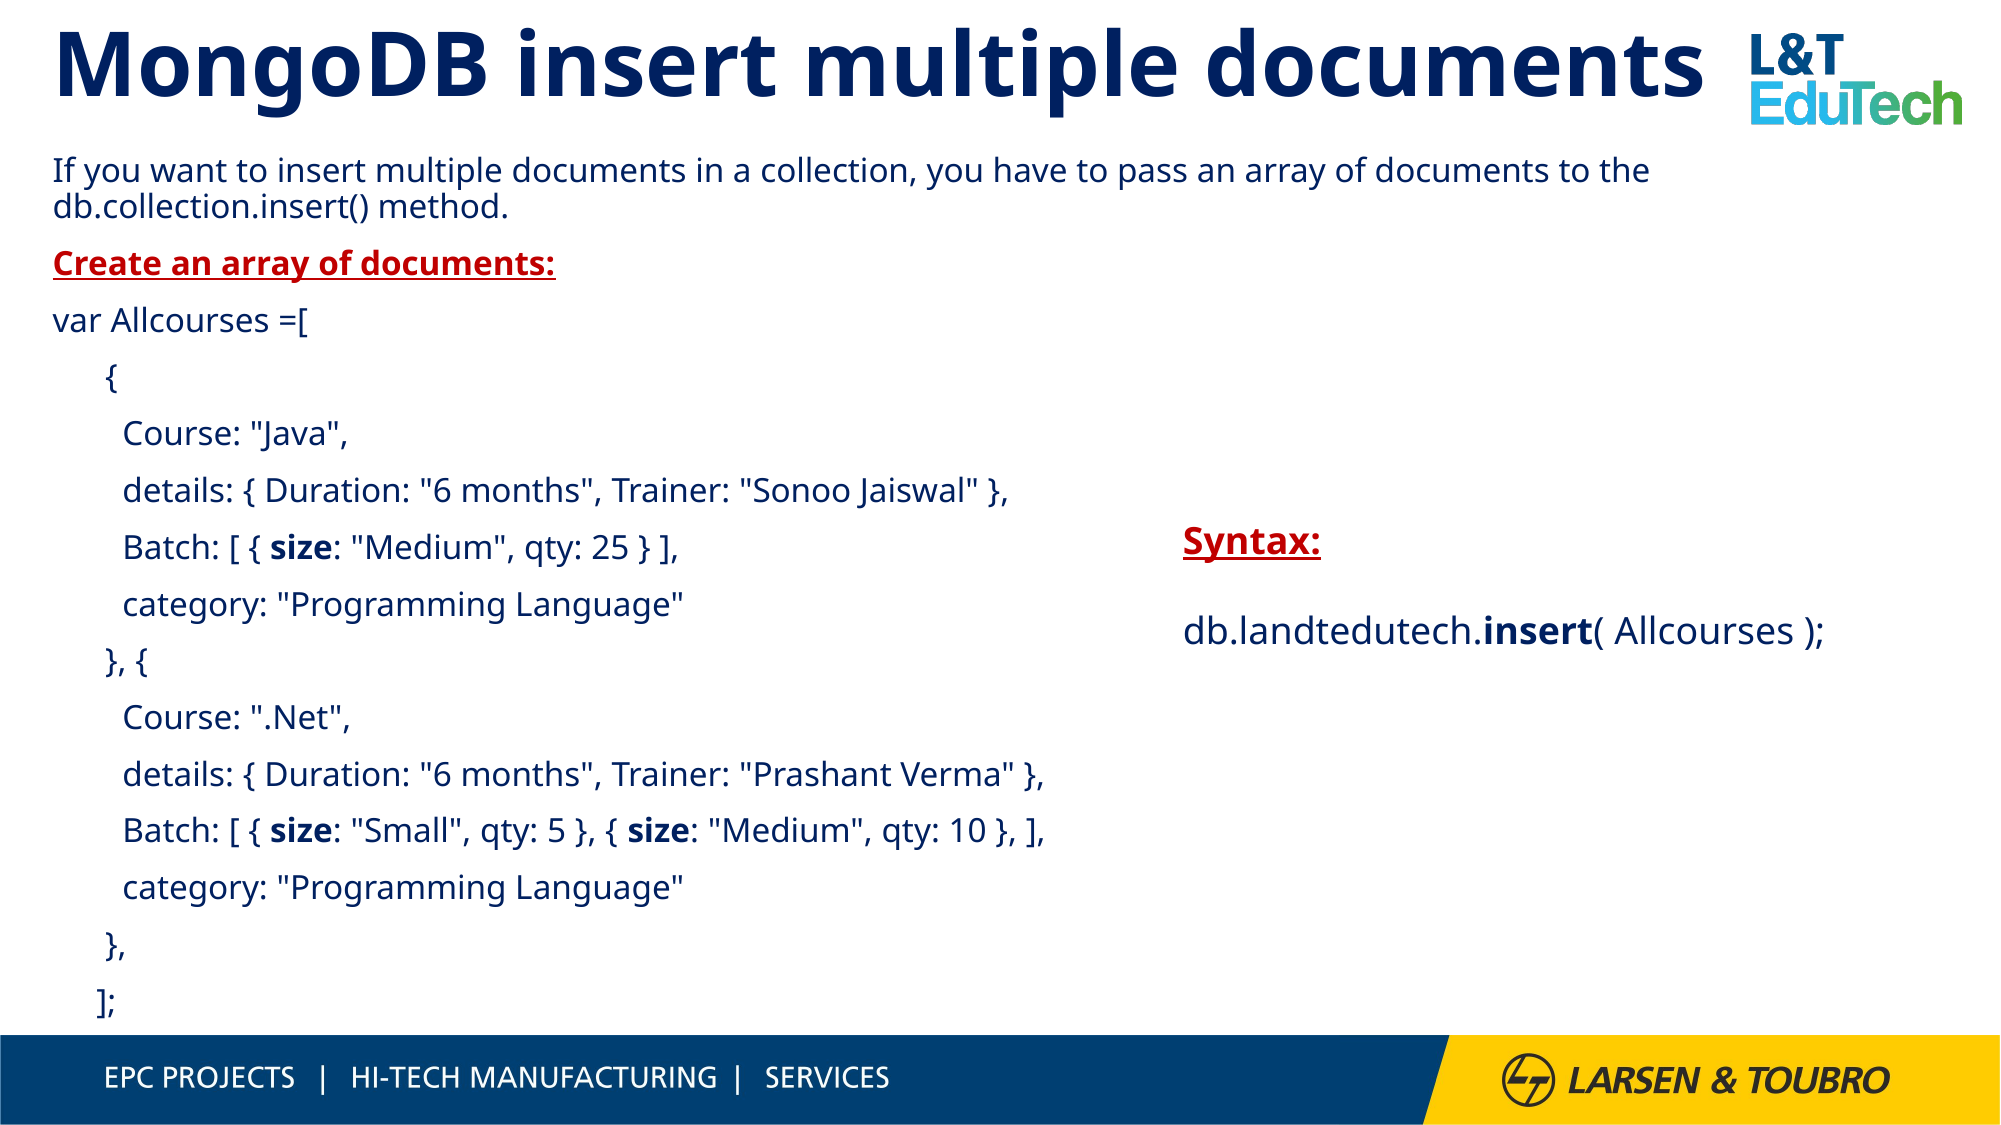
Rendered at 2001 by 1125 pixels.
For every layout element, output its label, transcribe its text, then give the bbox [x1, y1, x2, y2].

text_box Syntax: db.landtedutech.insert( Allcourses ); [1168, 509, 1860, 660]
title MongoDB insert multiple documents [37, 11, 1957, 125]
list If you want to insert multiple documents in a collection, you have to pass an array of documents to the db.collection.insert() method. Create an array of documents: var Allcourses =[ { Course: "Java", details: { Duration: "6 months", Trainer: "Sonoo Jaiswal" }, Batch: [ { size: "Medium", qty: 25 } ], category: "Programming Language" }, { Course: ".Net", details: { Duration: "6 months", Trainer: "Prashant Verma" }, Batch: [ { size: "Small", qty: 5 }, { size: "Medium", qty: 10 }, ], category: "Programming Language" }, ]; [37, 146, 1957, 1035]
picture [1749, 33, 1962, 125]
picture [0, 1035, 2000, 1125]
